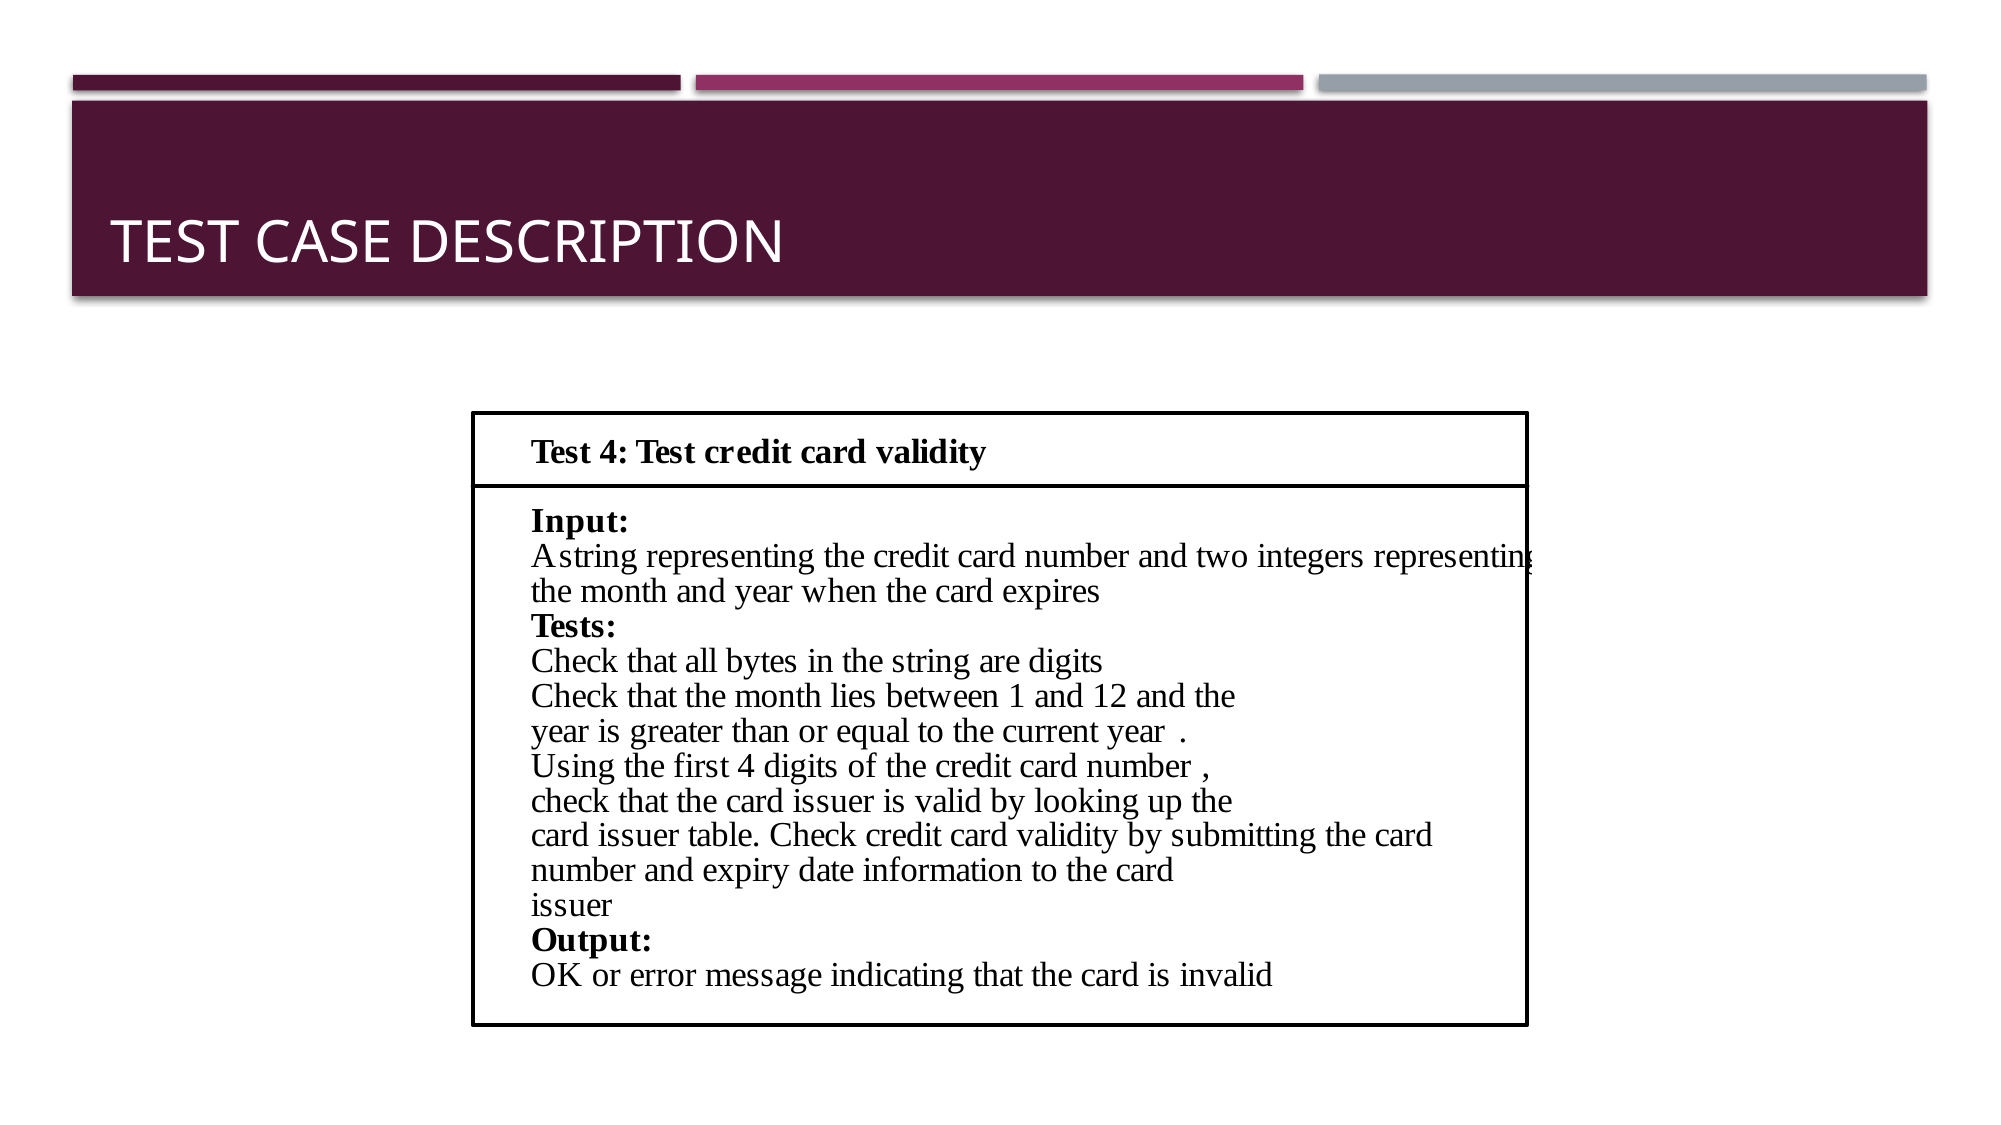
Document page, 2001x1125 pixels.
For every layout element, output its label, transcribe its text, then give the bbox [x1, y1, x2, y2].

picture [468, 408, 1532, 1034]
title Test case description [95, 115, 1905, 282]
